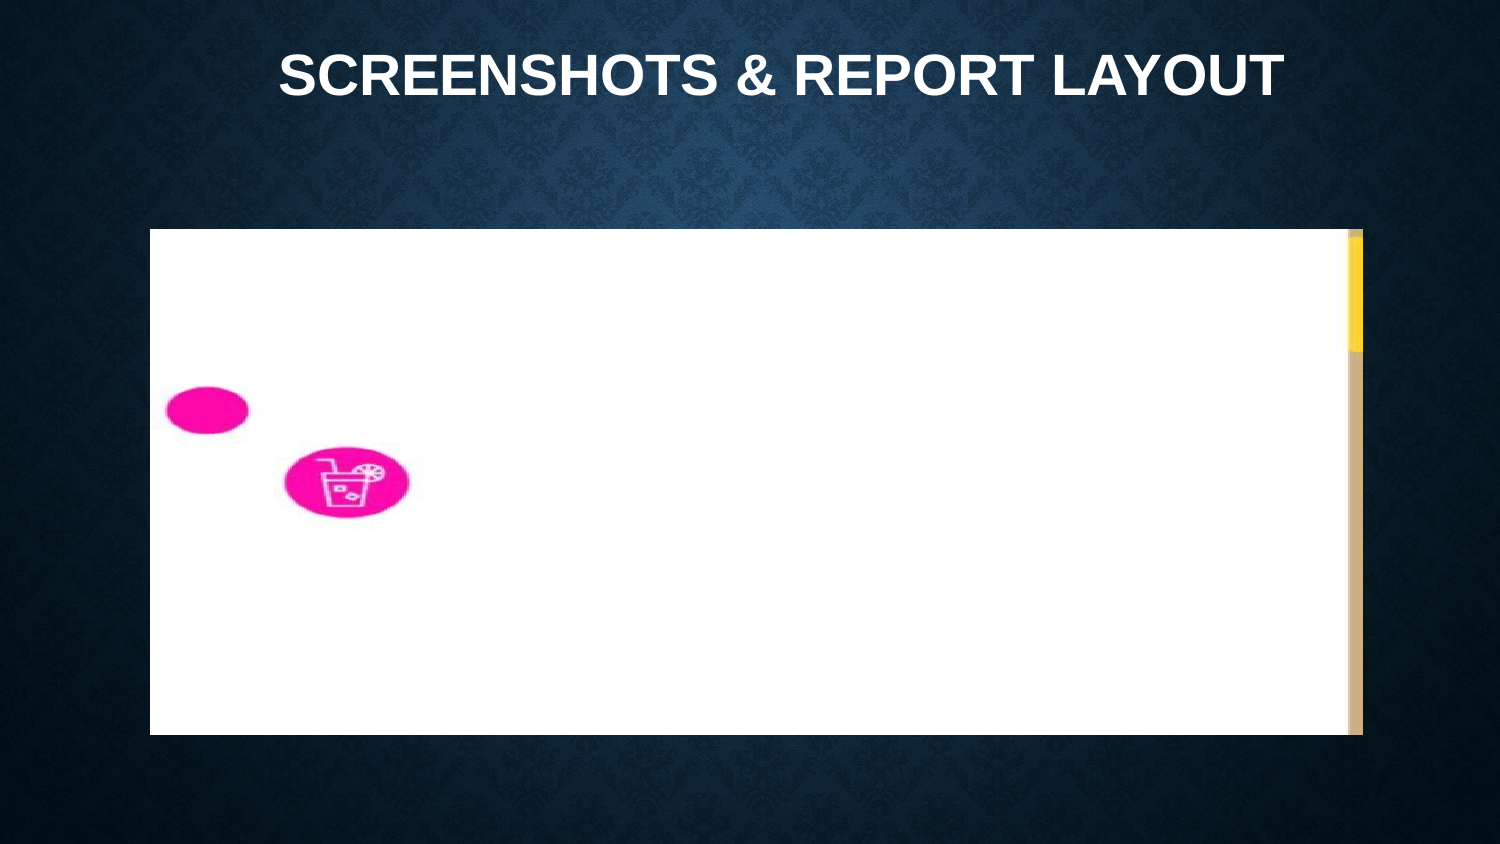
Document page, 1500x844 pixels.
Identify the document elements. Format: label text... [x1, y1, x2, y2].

title Screenshots & Report Layout [187, 0, 1375, 143]
picture [149, 228, 1363, 735]
